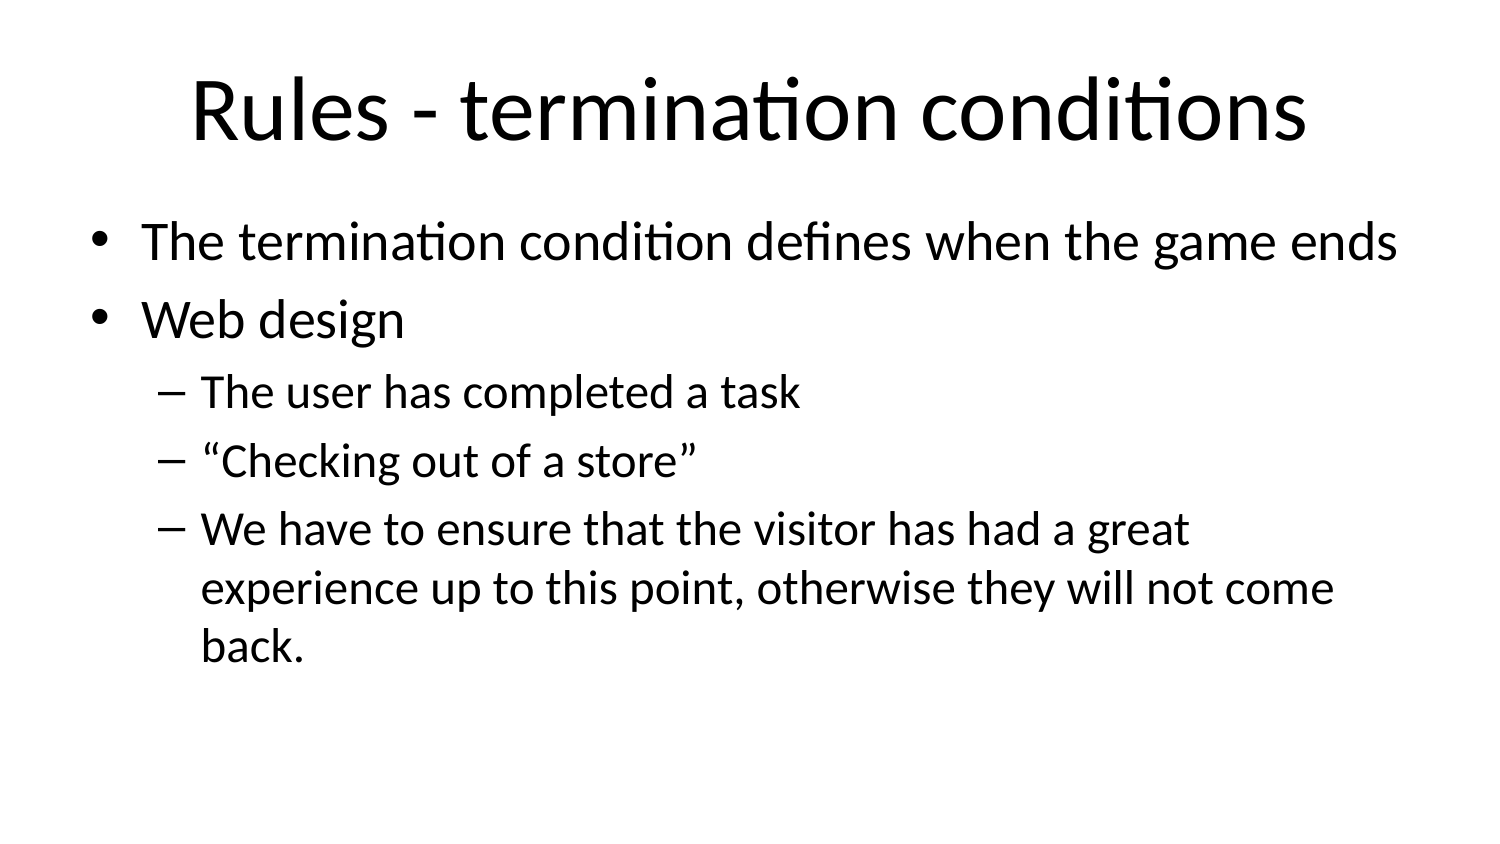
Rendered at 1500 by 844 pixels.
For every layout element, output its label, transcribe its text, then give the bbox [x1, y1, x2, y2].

title Rules - termination conditions [75, 33, 1425, 175]
list The termination condition defines when the game ends Web design The user has completed a task “Checking out of a store” We have to ensure that the visitor has had a great experience up to this point, otherwise they will not come back. [75, 196, 1425, 754]
